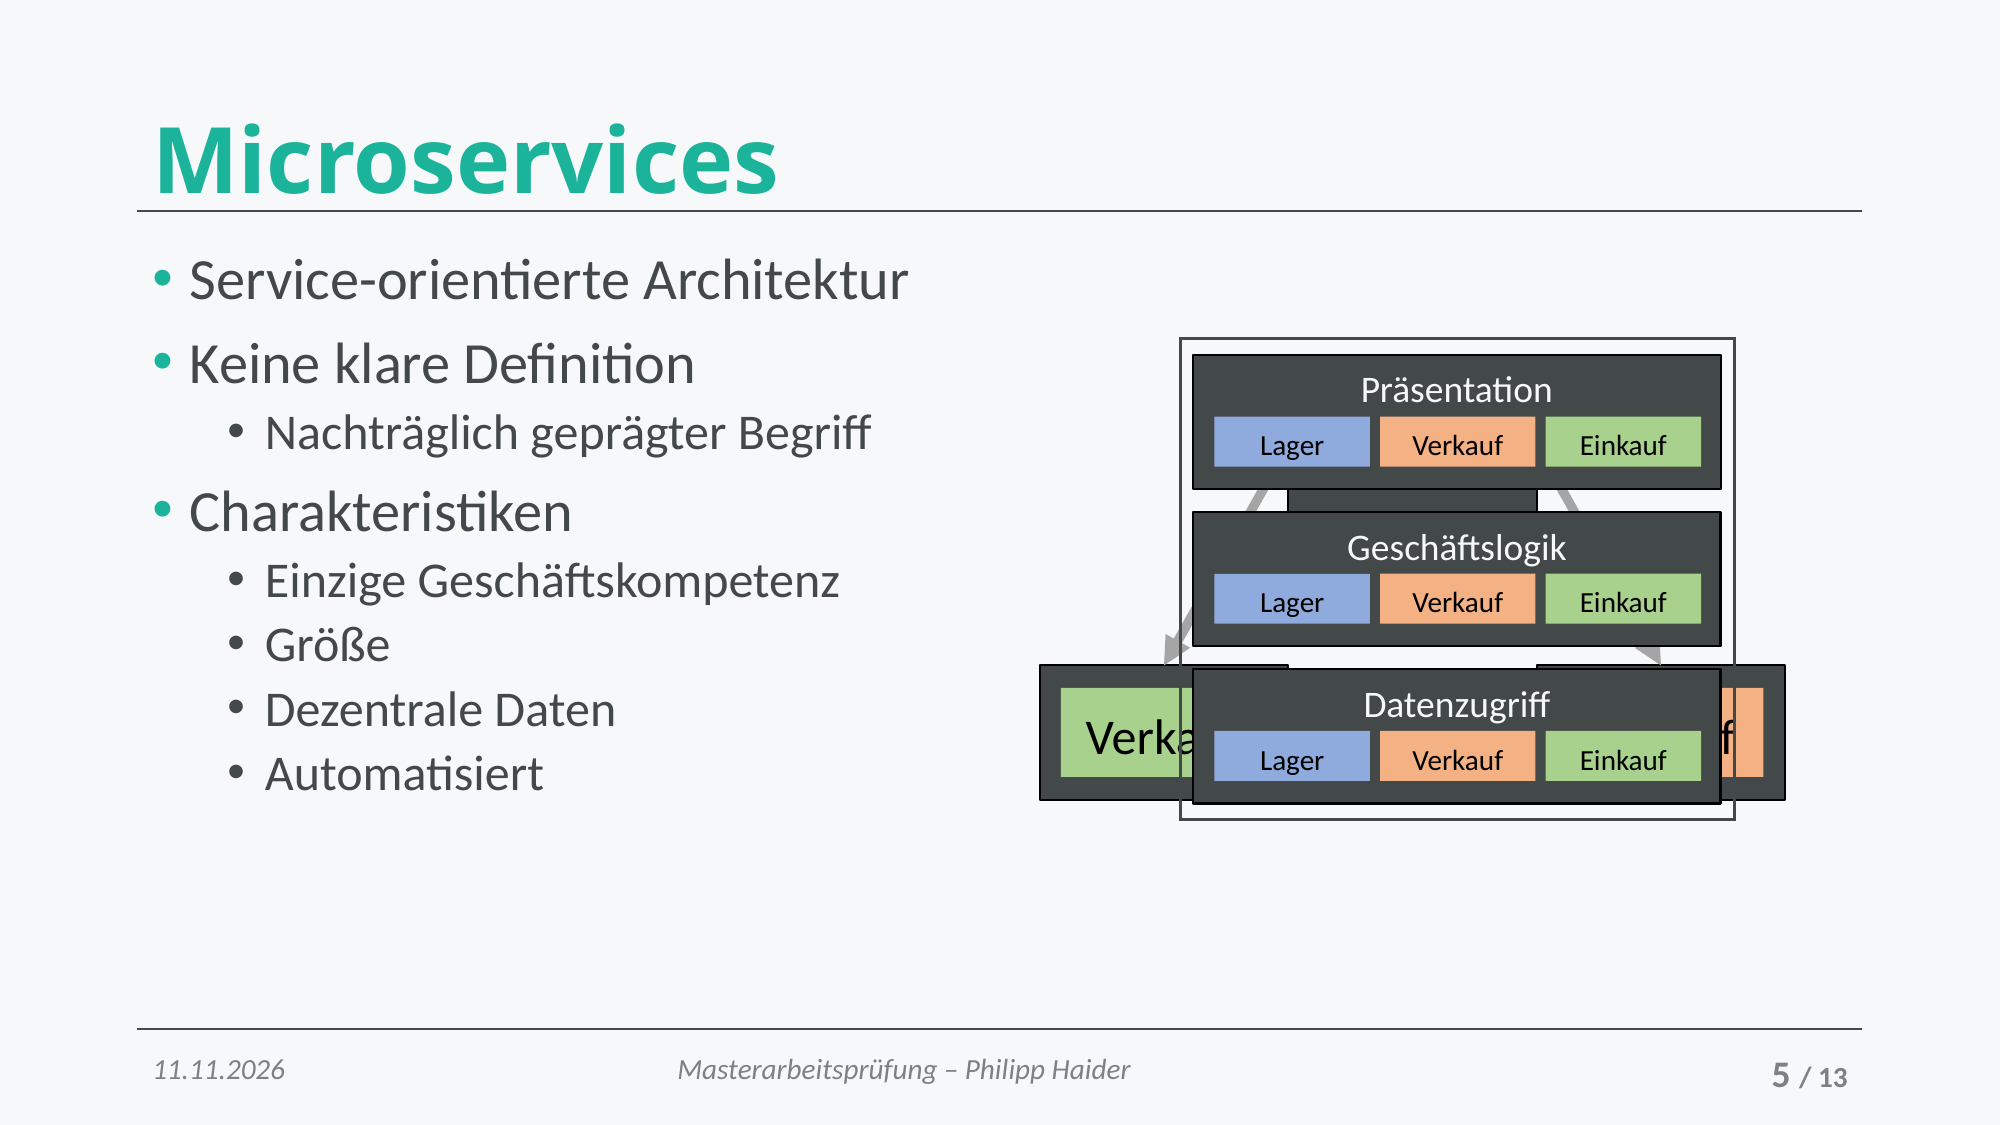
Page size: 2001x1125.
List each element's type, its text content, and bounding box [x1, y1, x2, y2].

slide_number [137, 1042, 588, 1103]
slide_number 5 / 13 [1412, 1042, 1863, 1103]
title Microservices [137, 50, 1863, 241]
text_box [1180, 338, 1735, 820]
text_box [1039, 377, 1180, 800]
list Service-orientierte Architektur Keine klare Definition Nachträglich geprägter Begriff Charakteristiken Einzige Geschäftskompetenz Größe Dezentrale Daten Automatisiert [137, 241, 1863, 1014]
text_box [1735, 377, 1786, 800]
footer Masterarbeitsprüfung – Philipp Haider [662, 1042, 1338, 1103]
